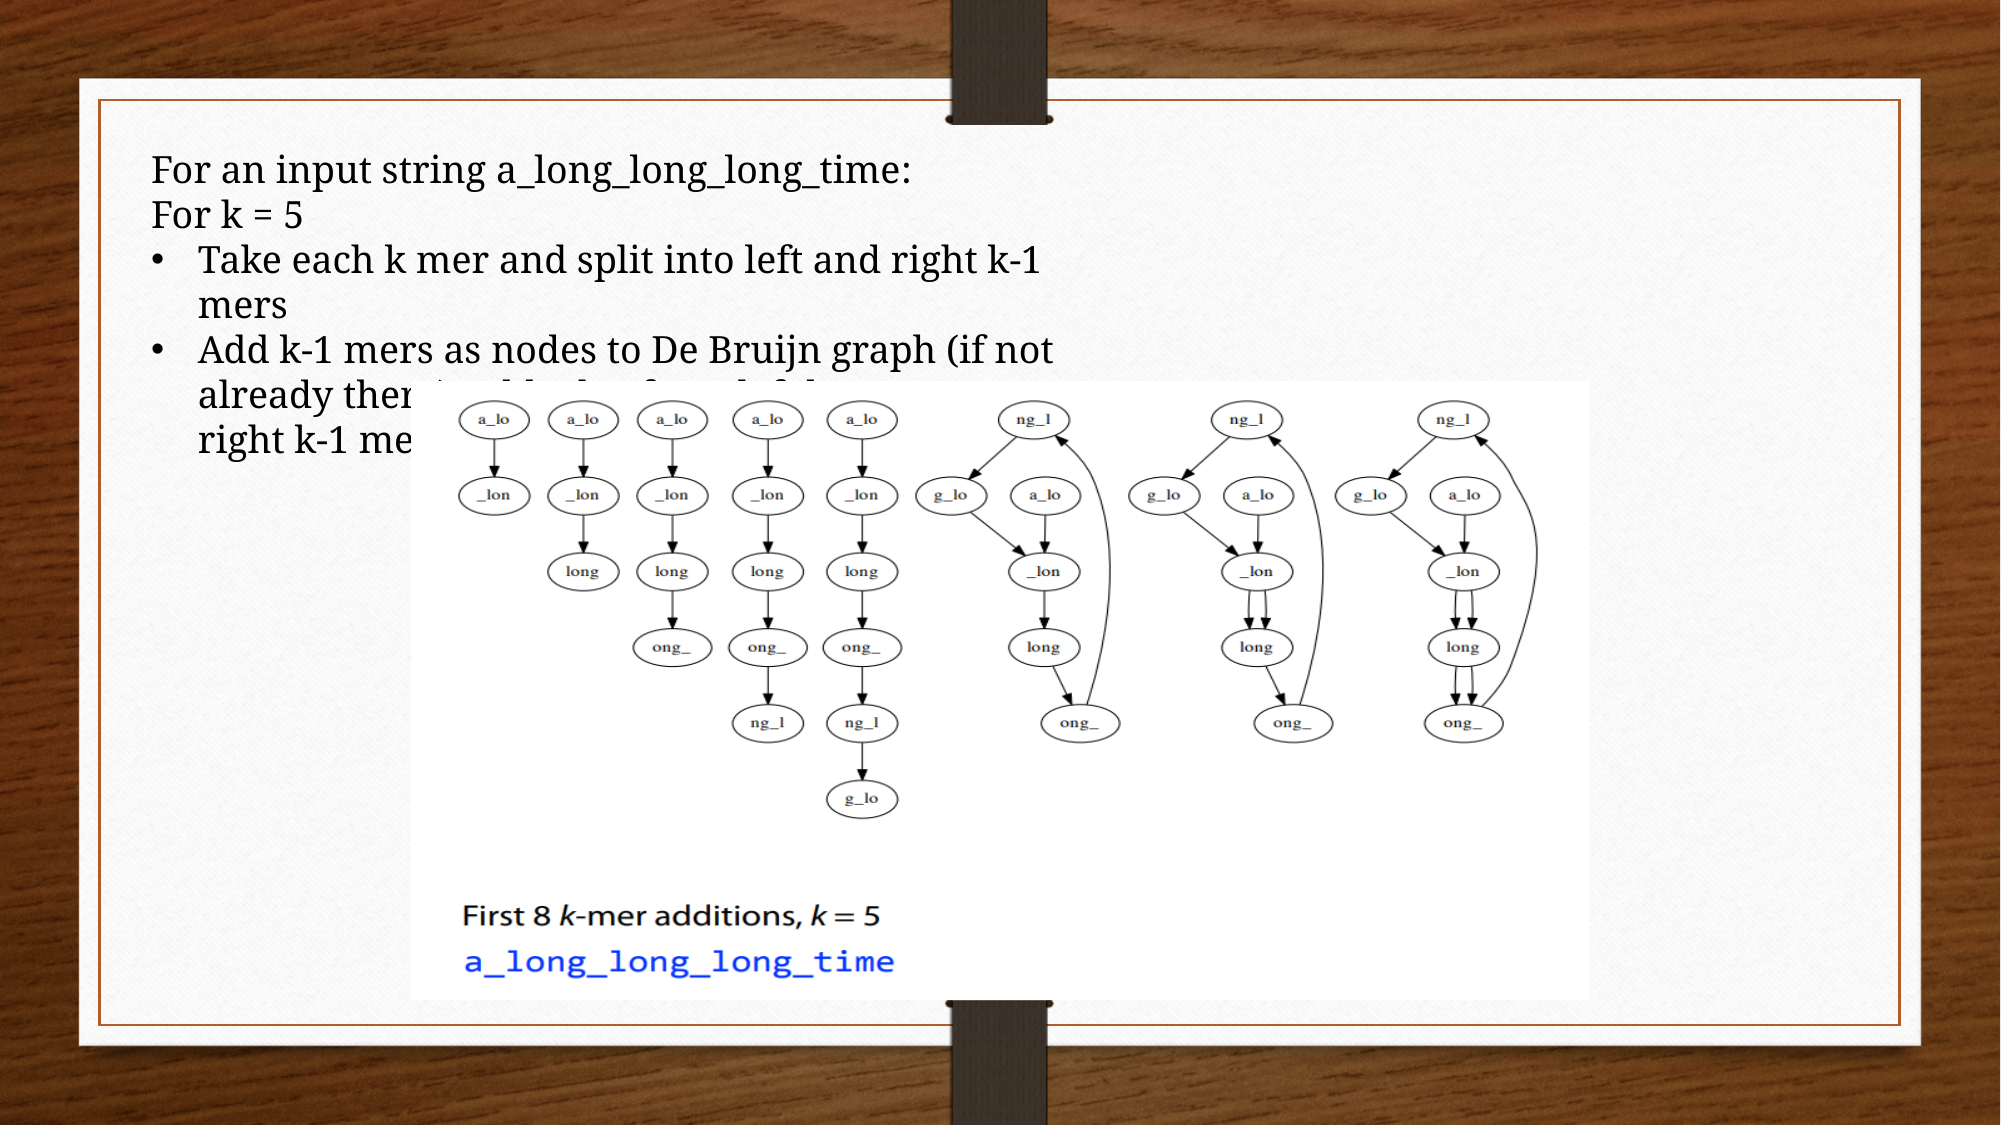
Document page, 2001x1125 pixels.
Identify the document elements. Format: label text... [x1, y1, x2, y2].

picture [101, 0, 2001, 1125]
text_box For an input string a_long_long_long_time: For k = 5 Take each k mer and split into left and right k-1 mers Add k-1 mers as nodes to De Bruijn graph (if not already there), add edge from left k-1 mer to right k-1 mer [136, 138, 1071, 469]
picture [0, 0, 948, 1125]
